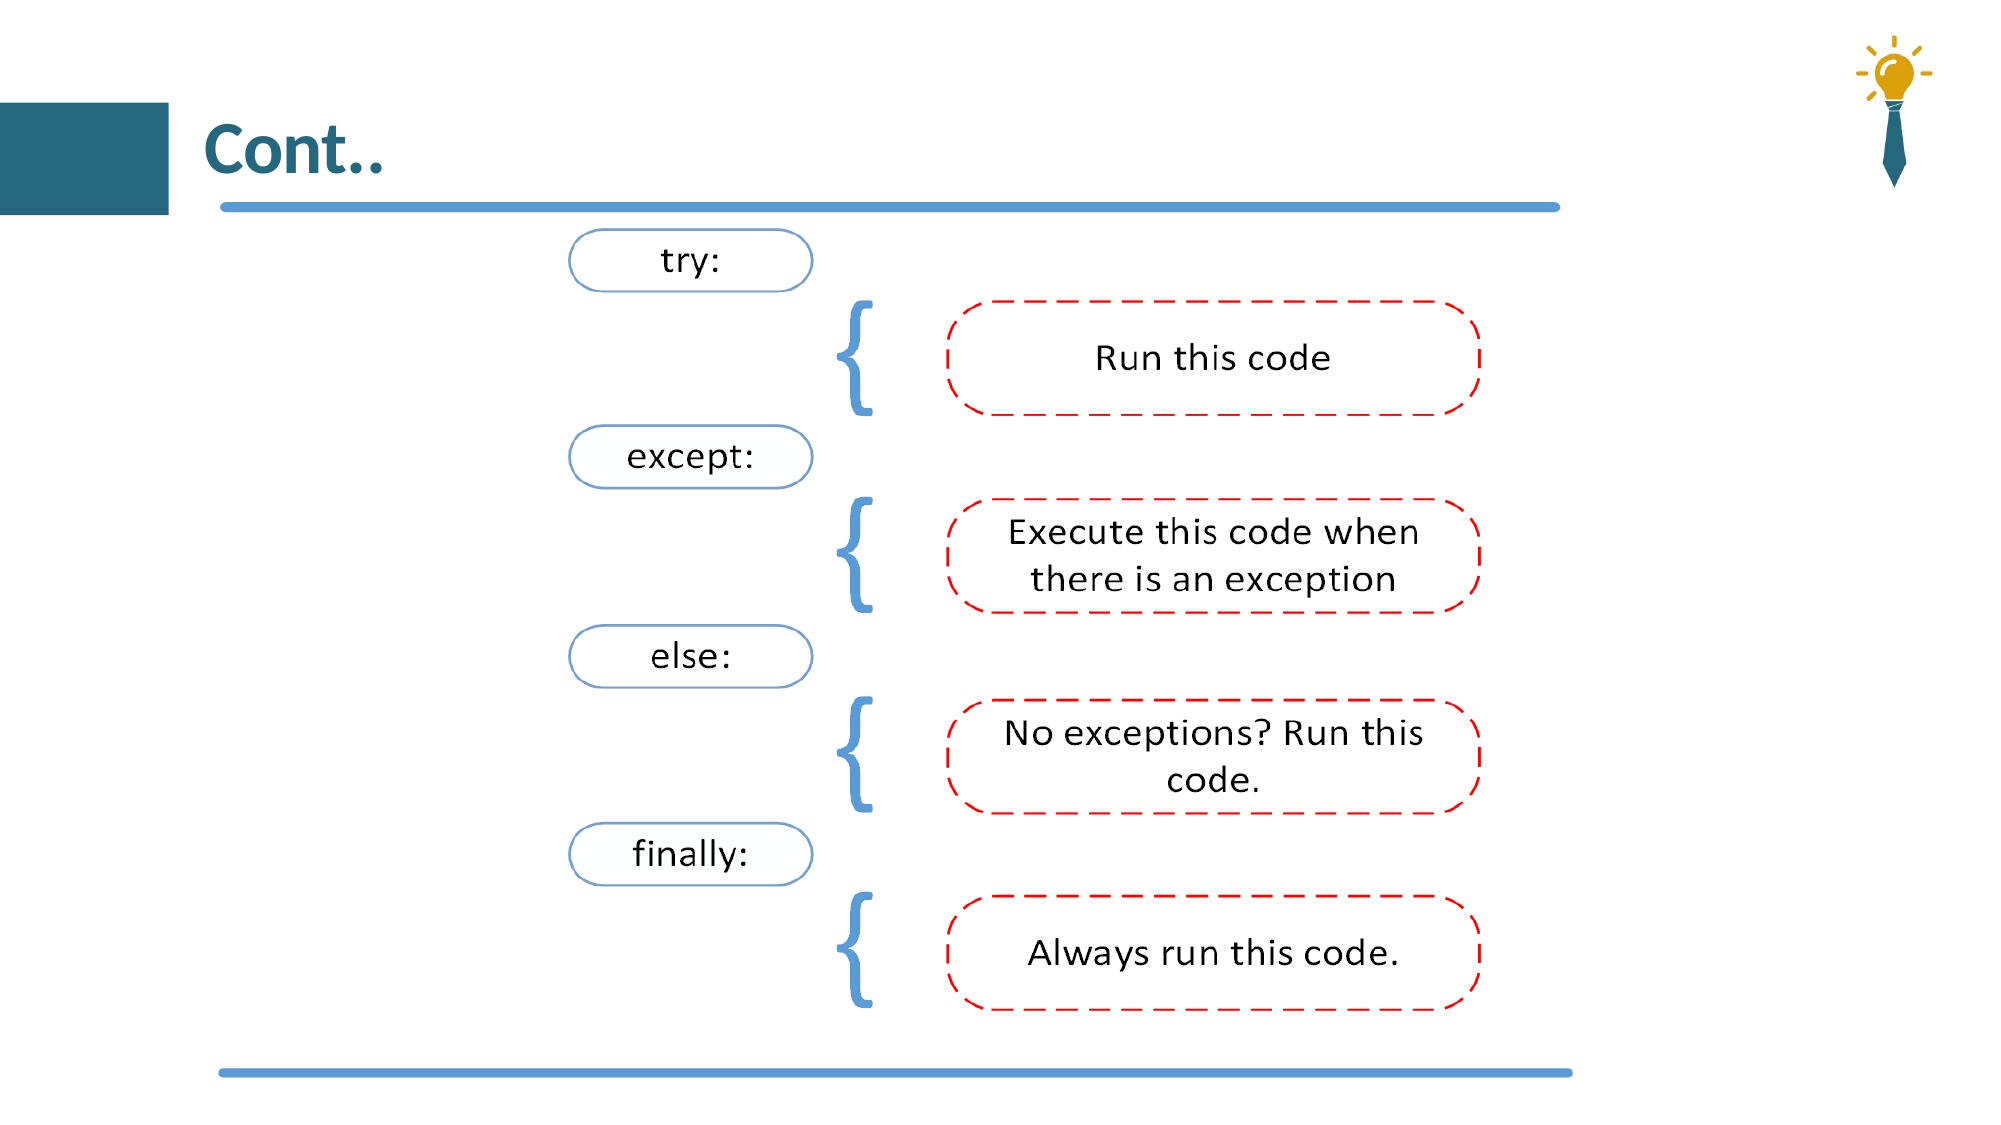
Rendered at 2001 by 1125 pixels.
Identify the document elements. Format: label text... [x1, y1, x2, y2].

title Cont.. [189, 101, 1731, 219]
picture [1816, 13, 1972, 209]
picture [214, 200, 1575, 1093]
